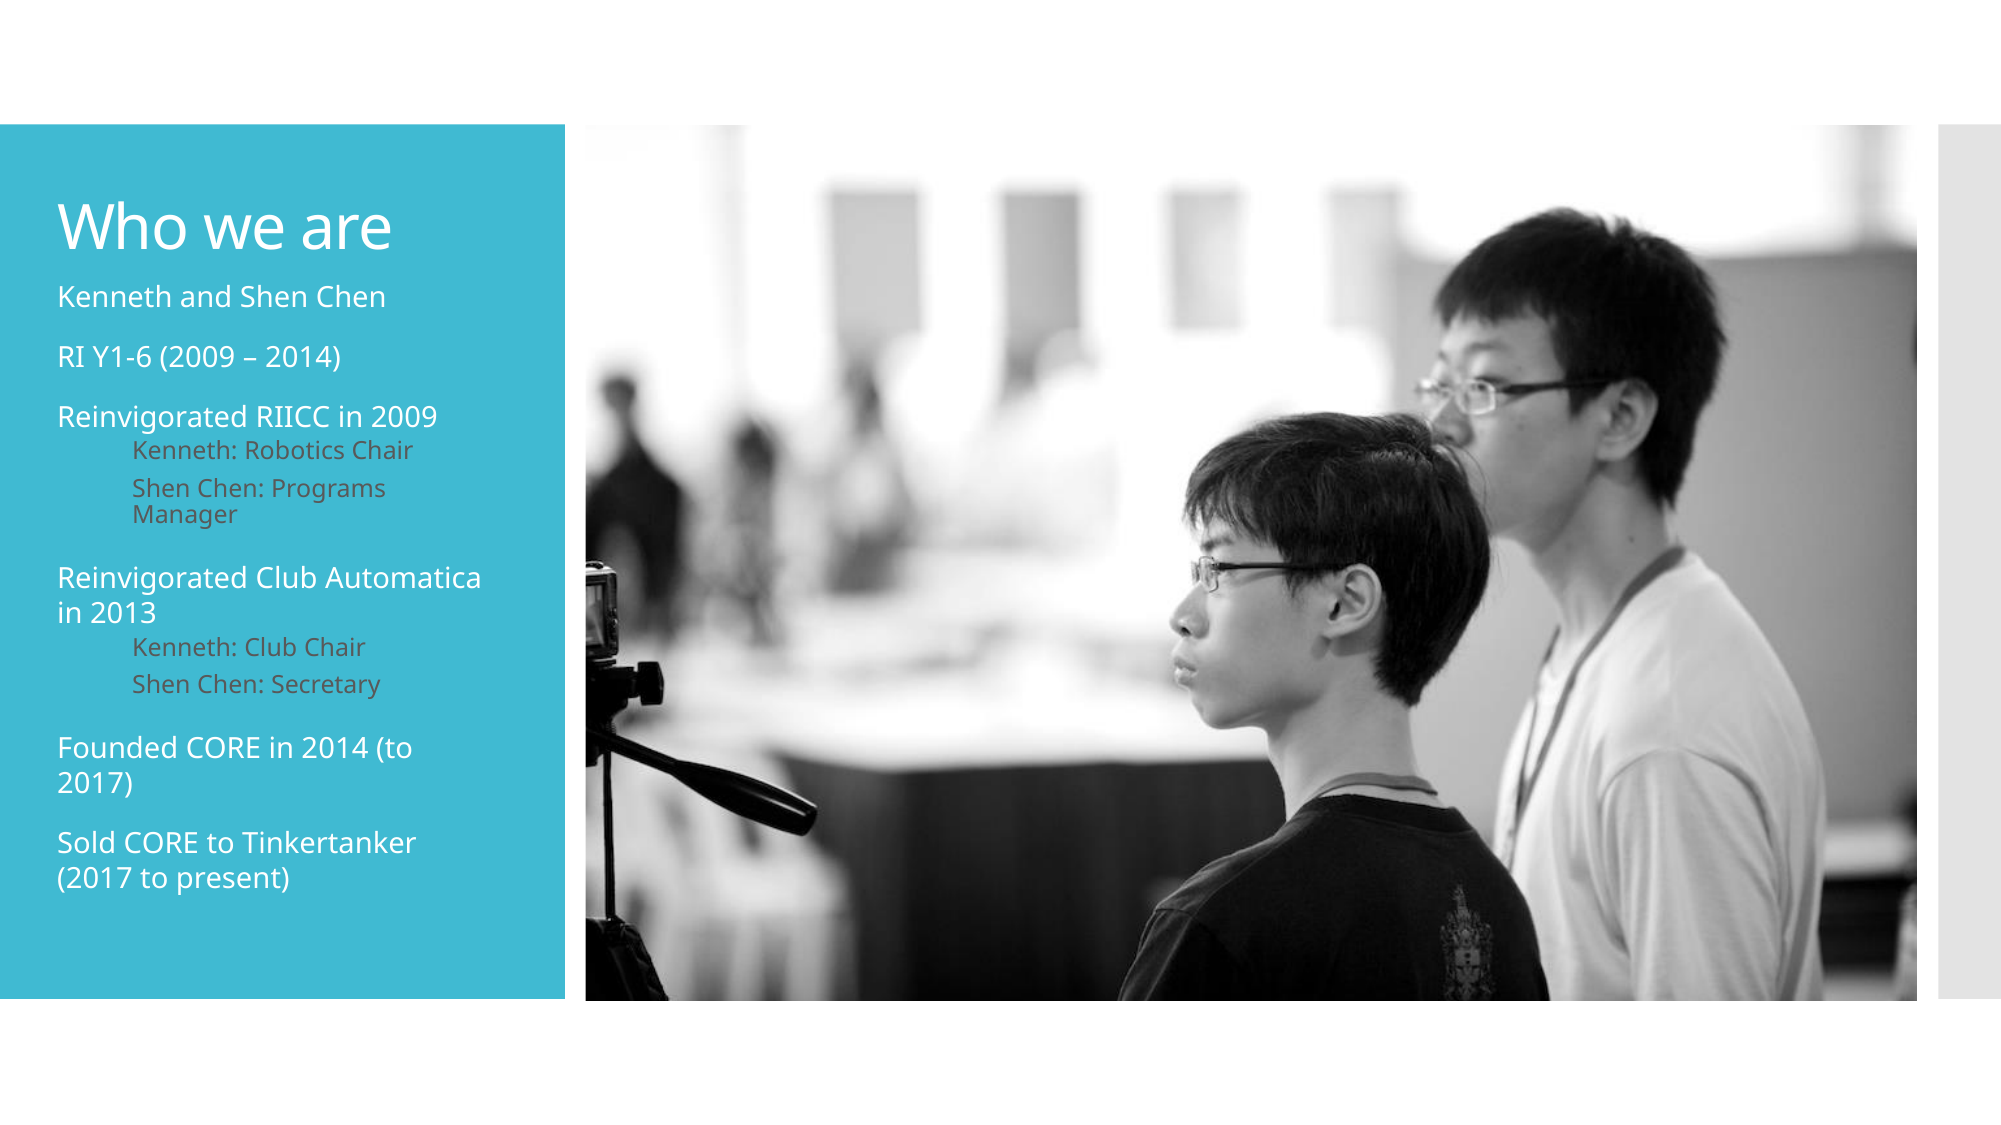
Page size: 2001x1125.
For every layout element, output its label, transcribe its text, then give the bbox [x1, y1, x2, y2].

list Kenneth and Shen Chen RI Y1-6 (2009 – 2014) Reinvigorated RIICC in 2009 Kenneth: Robotics Chair Shen Chen: Programs Manager Reinvigorated Club Automatica in 2013 Kenneth: Club Chair Shen Chen: Secretary Founded CORE in 2014 (to 2017) Sold CORE to Tinkertanker (2017 to present) [41, 270, 507, 954]
picture [585, 125, 1918, 1001]
title Who we are [41, 187, 507, 270]
